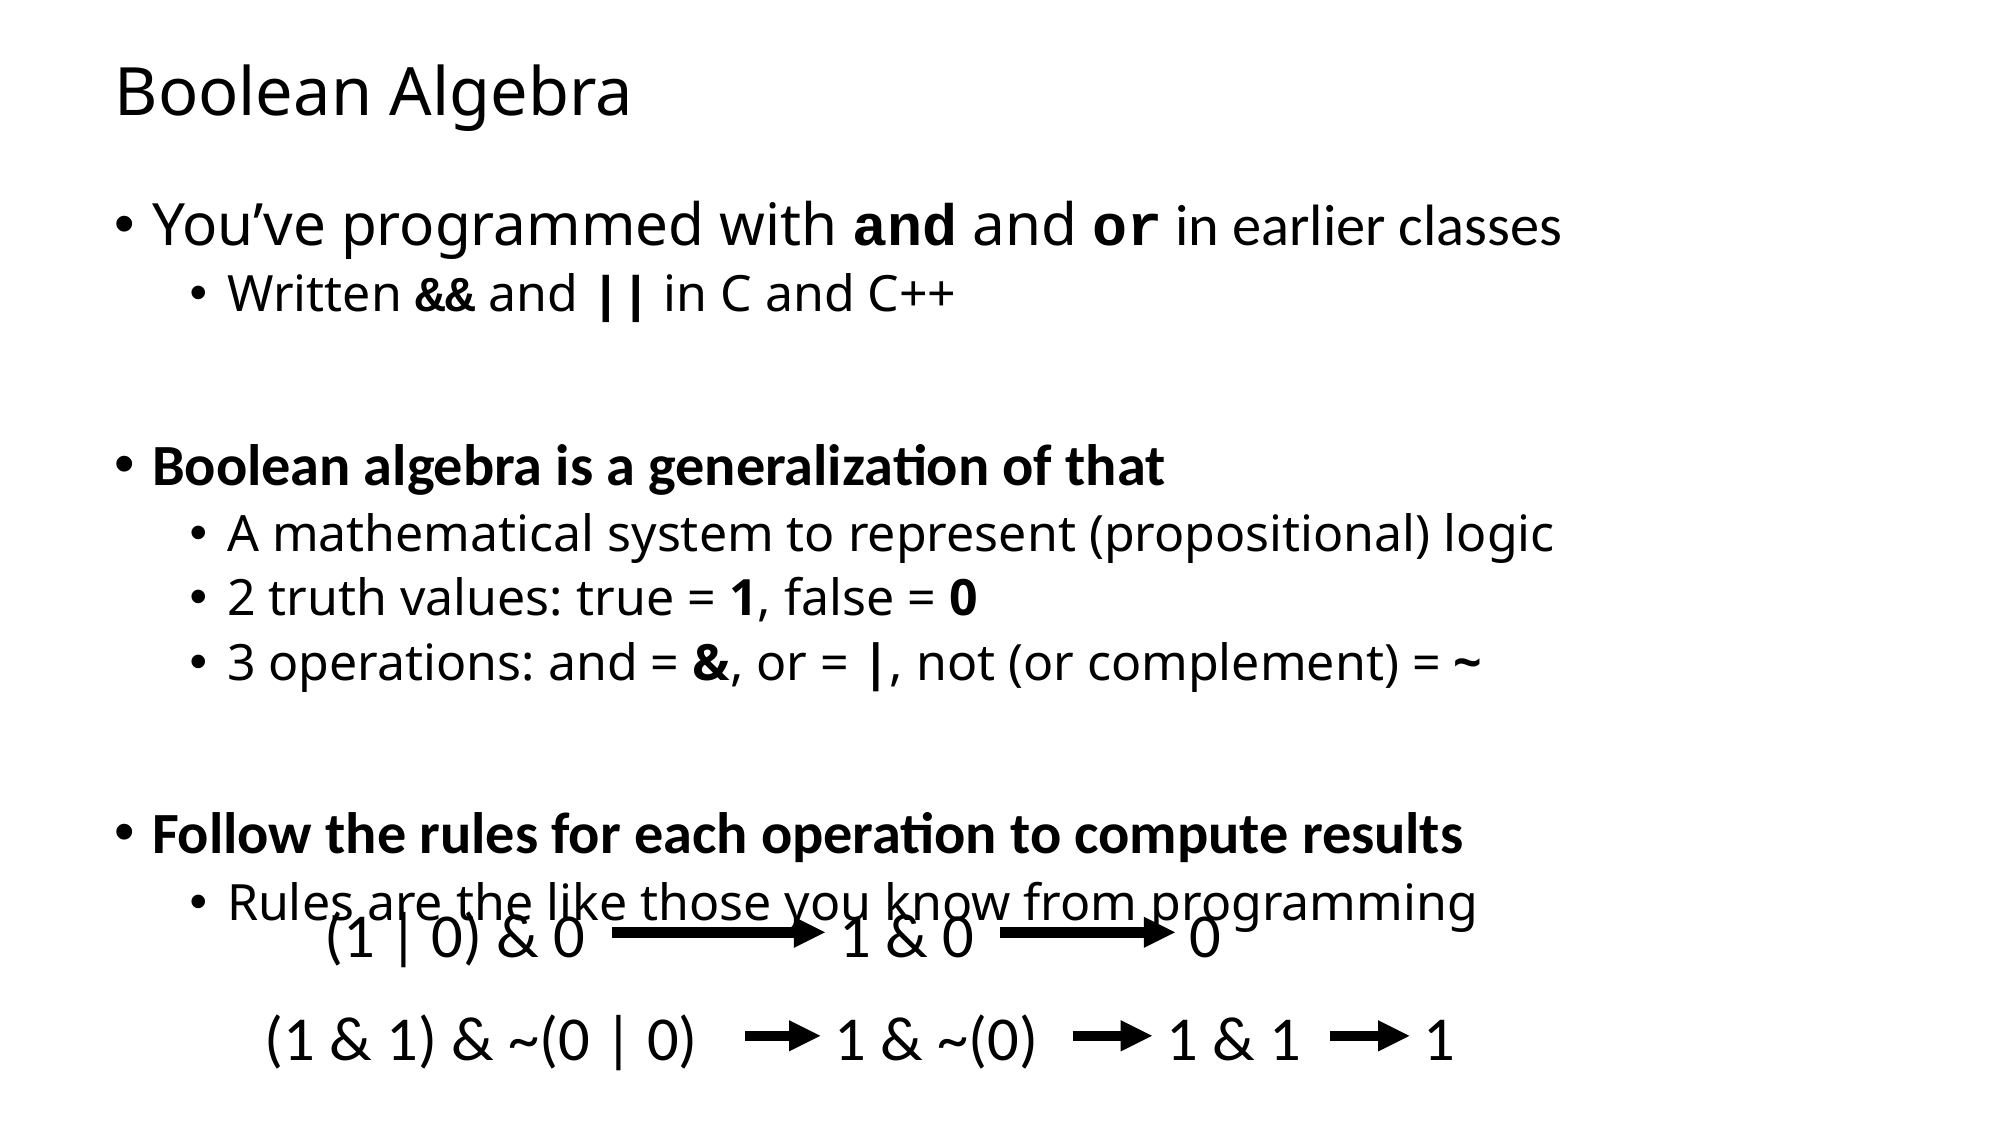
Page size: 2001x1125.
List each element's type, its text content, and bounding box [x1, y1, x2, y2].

text_box (1 & 1) & ~(0 | 0) [249, 991, 746, 1081]
title Boolean Algebra [99, 37, 1900, 150]
text_box 0 [1175, 887, 1300, 978]
text_box 1 & 1 [1151, 991, 1330, 1081]
text_box 1 & ~(0) [820, 991, 1073, 1081]
text_box 1 & 0 [825, 887, 1000, 978]
text_box (1 | 0) & 0 [309, 887, 613, 978]
text_box 1 [1409, 991, 1716, 1081]
list You’ve programmed with and and or in earlier classes Written && and || in C and C++ Boolean algebra is a generalization of that A mathematical system to represent (propositional) logic 2 truth values: true = 1, false = 0 3 operations: and = &, or = |, not (or complement) = ~ Follow the rules for each operation to compute results Rules are the like those you know from programming [99, 187, 1900, 1013]
